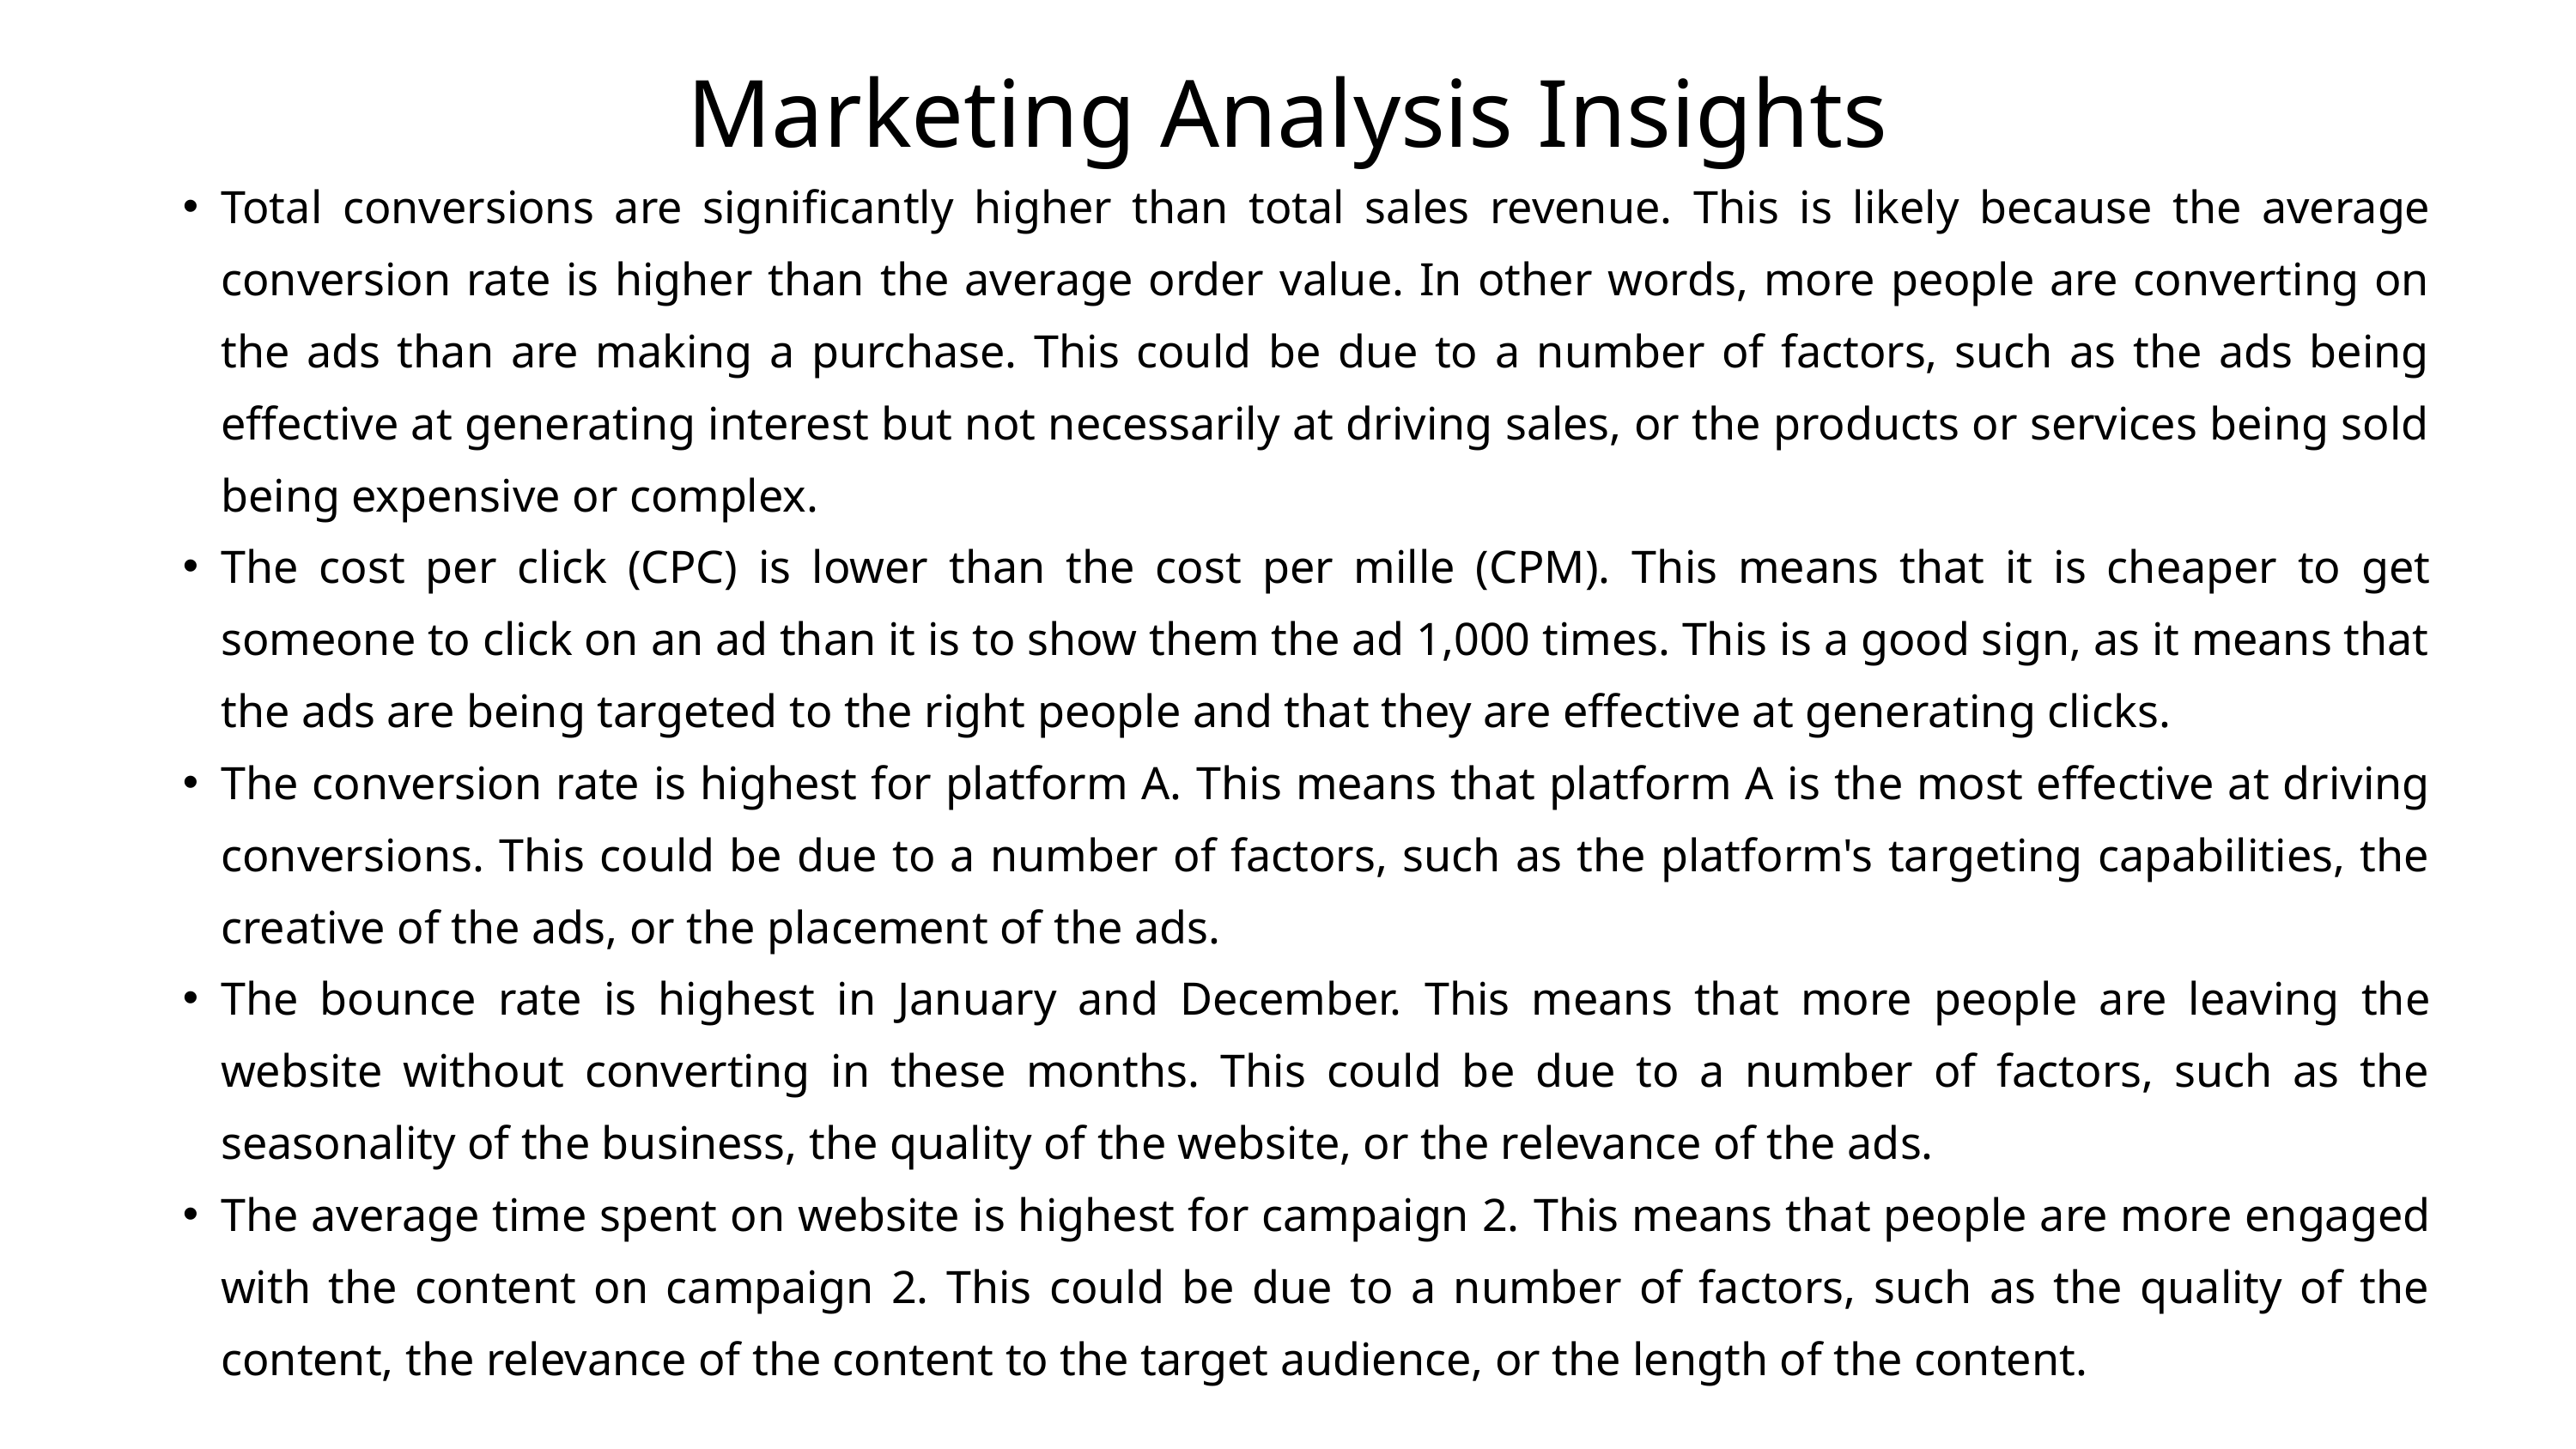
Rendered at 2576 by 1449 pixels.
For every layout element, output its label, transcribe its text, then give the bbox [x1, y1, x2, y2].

text_box Total conversions are significantly higher than total sales revenue. This is likely because the average conversion rate is higher than the average order value. In other words, more people are converting on the ads than are making a purchase. This could be due to a number of factors, such as the ads being effective at generating interest but not necessarily at driving sales, or the products or services being sold being expensive or complex. The cost per click (CPC) is lower than the cost per mille (CPM). This means that it is cheaper to get someone to click on an ad than it is to show them the ad 1,000 times. This is a good sign, as it means that the ads are being targeted to the right people and that they are effective at generating clicks. The conversion rate is highest for platform A. This means that platform A is the most effective at driving conversions. This could be due to a number of factors, such as the platform's targeting capabilities, the creative of the ads, or the placement of the ads. The bounce rate is highest in January and December. This means that more people are leaving the website without converting in these months. This could be due to a number of factors, such as the seasonality of the business, the quality of the website, or the relevance of the ads. The average time spent on website is highest for campaign 2. This means that people are more engaged with the content on campaign 2. This could be due to a number of factors, such as the quality of the content, the relevance of the content to the target audience, or the length of the content. [144, 161, 2432, 1449]
text_box Marketing Analysis Insights [494, 35, 2082, 167]
